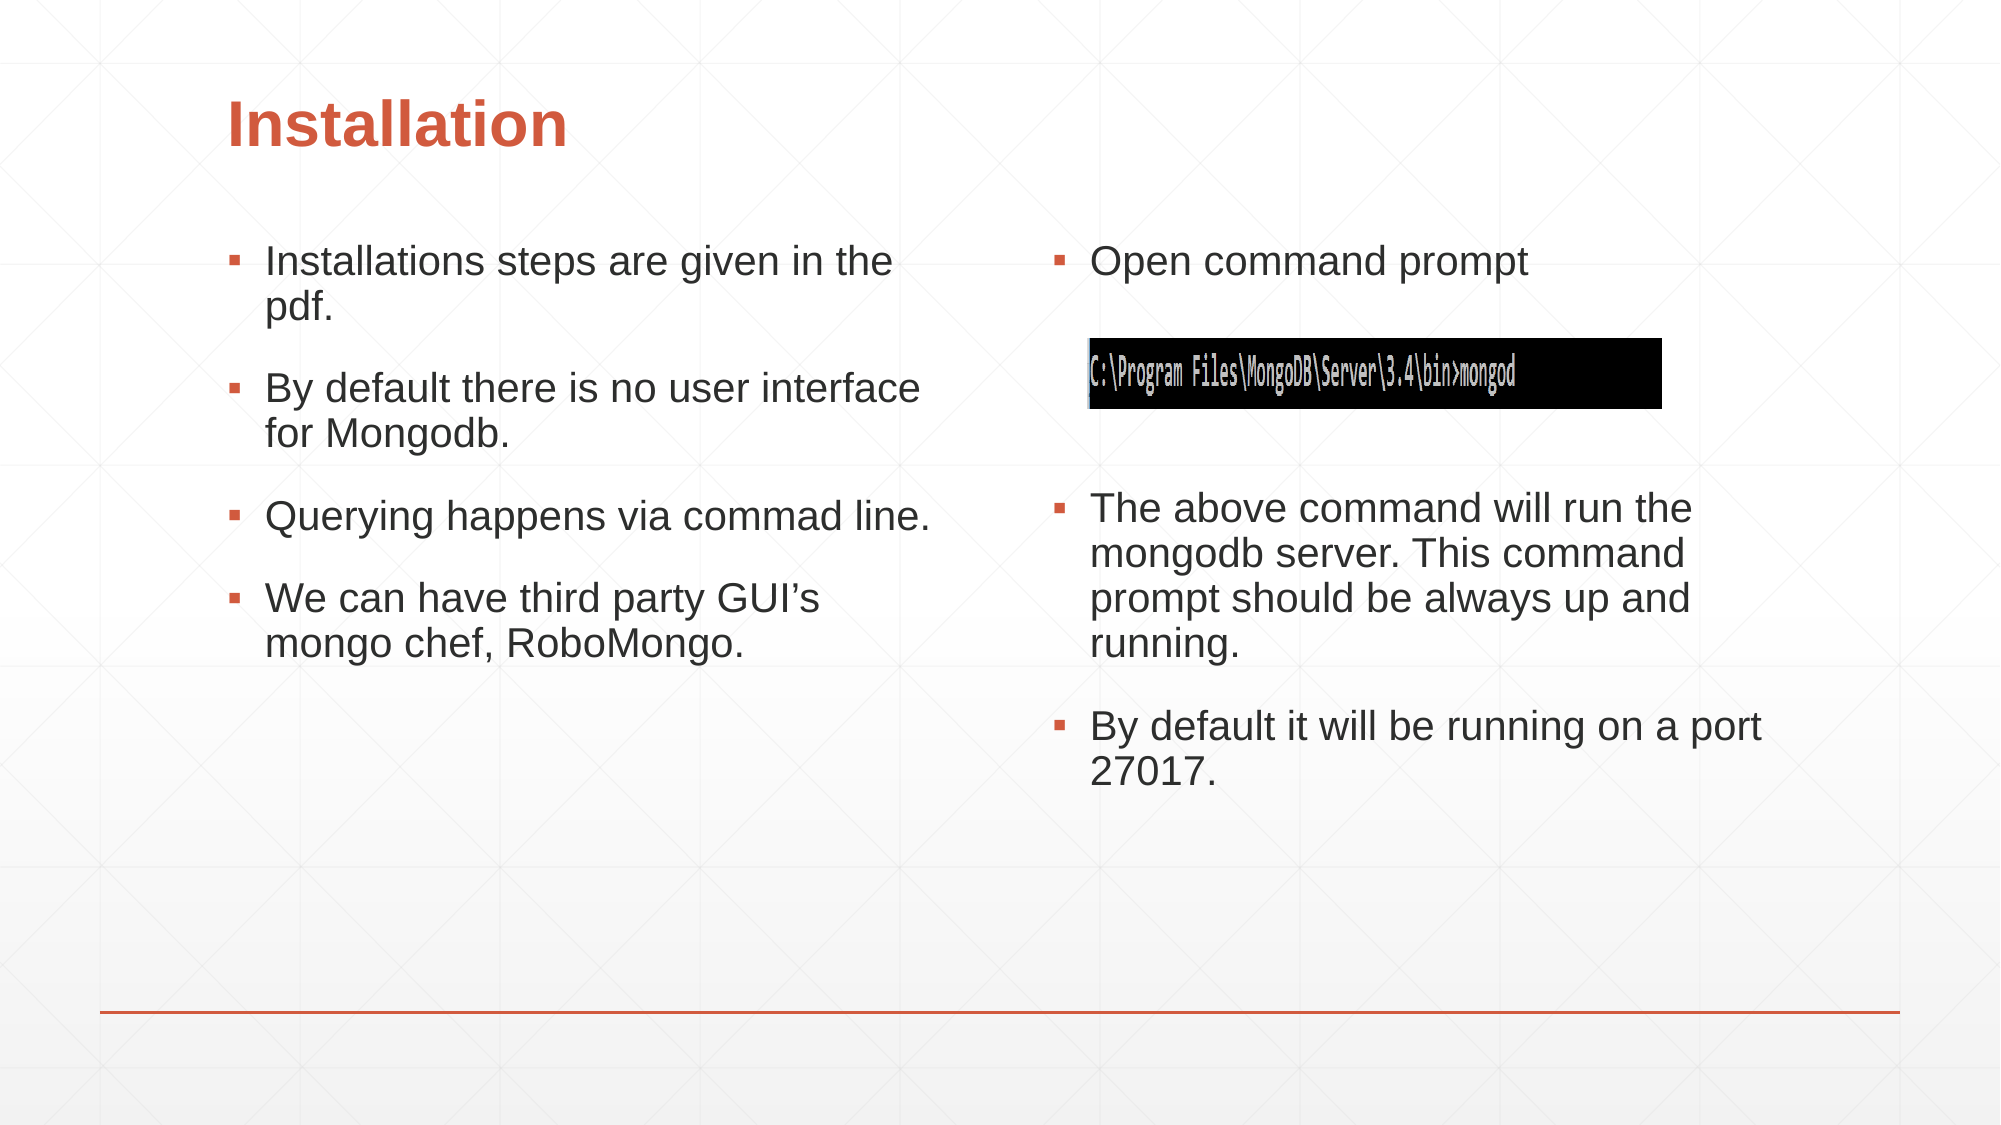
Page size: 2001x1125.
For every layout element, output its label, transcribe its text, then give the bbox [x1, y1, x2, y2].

picture [1086, 338, 1662, 409]
title Installation [212, 82, 1788, 169]
list Installations steps are given in the pdf. By default there is no user interface for Mongodb. Querying happens via commad line. We can have third party GUI’s mongo chef, RoboMongo. [212, 231, 963, 950]
list Open command prompt The above command will run the mongodb server. This command prompt should be always up and running. By default it will be running on a port 27017. [1037, 231, 1788, 950]
